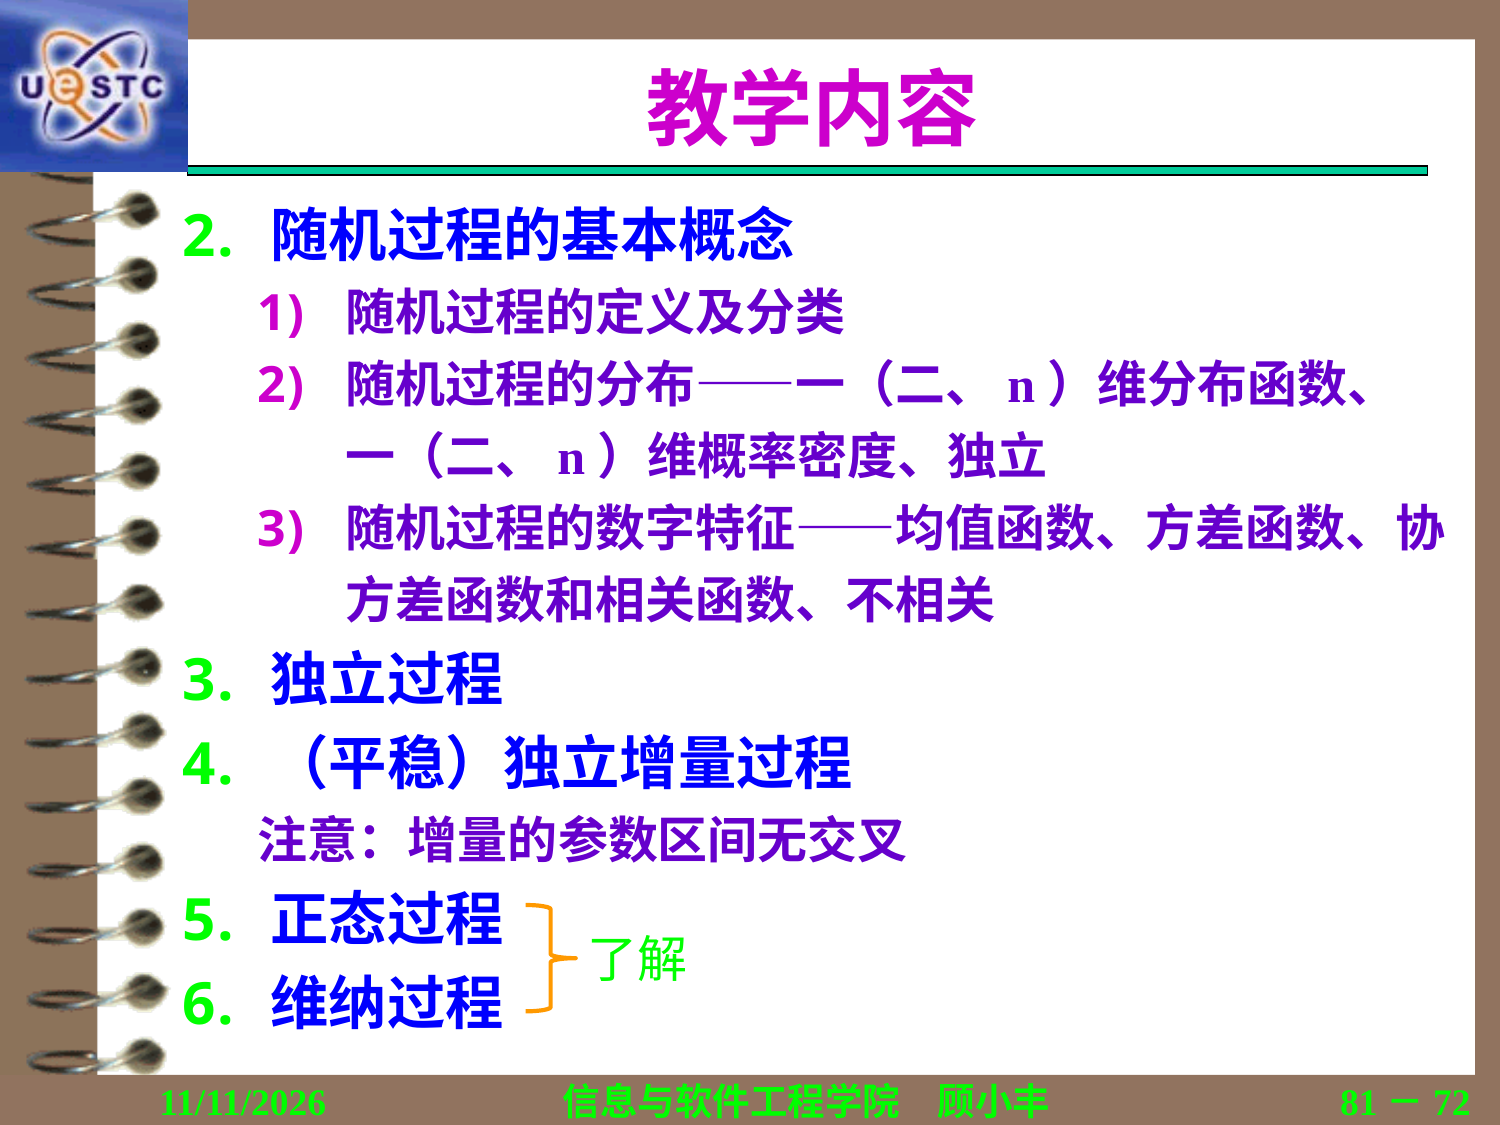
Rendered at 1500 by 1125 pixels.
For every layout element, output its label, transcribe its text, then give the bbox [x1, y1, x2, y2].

footer 信息与软件工程学院 顾小丰 [462, 1077, 1151, 1123]
title 教学内容 [200, 56, 1425, 157]
picture [0, 0, 194, 1075]
text_box 了解 [572, 920, 715, 995]
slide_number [159, 1077, 435, 1123]
text_box [525, 905, 572, 1012]
list 随机过程的基本概念 随机过程的定义及分类 随机过程的分布——一（二、n）维分布函数、一（二、n）维概率密度、独立 随机过程的数字特征——均值函数、方差函数、协方差函数和相关函数、不相关 独立过程 （平稳）独立增量过程 注意：增量的参数区间无交叉 正态过程 维纳过程 [183, 184, 1447, 1037]
slide_number 81－72 [1220, 1077, 1471, 1123]
